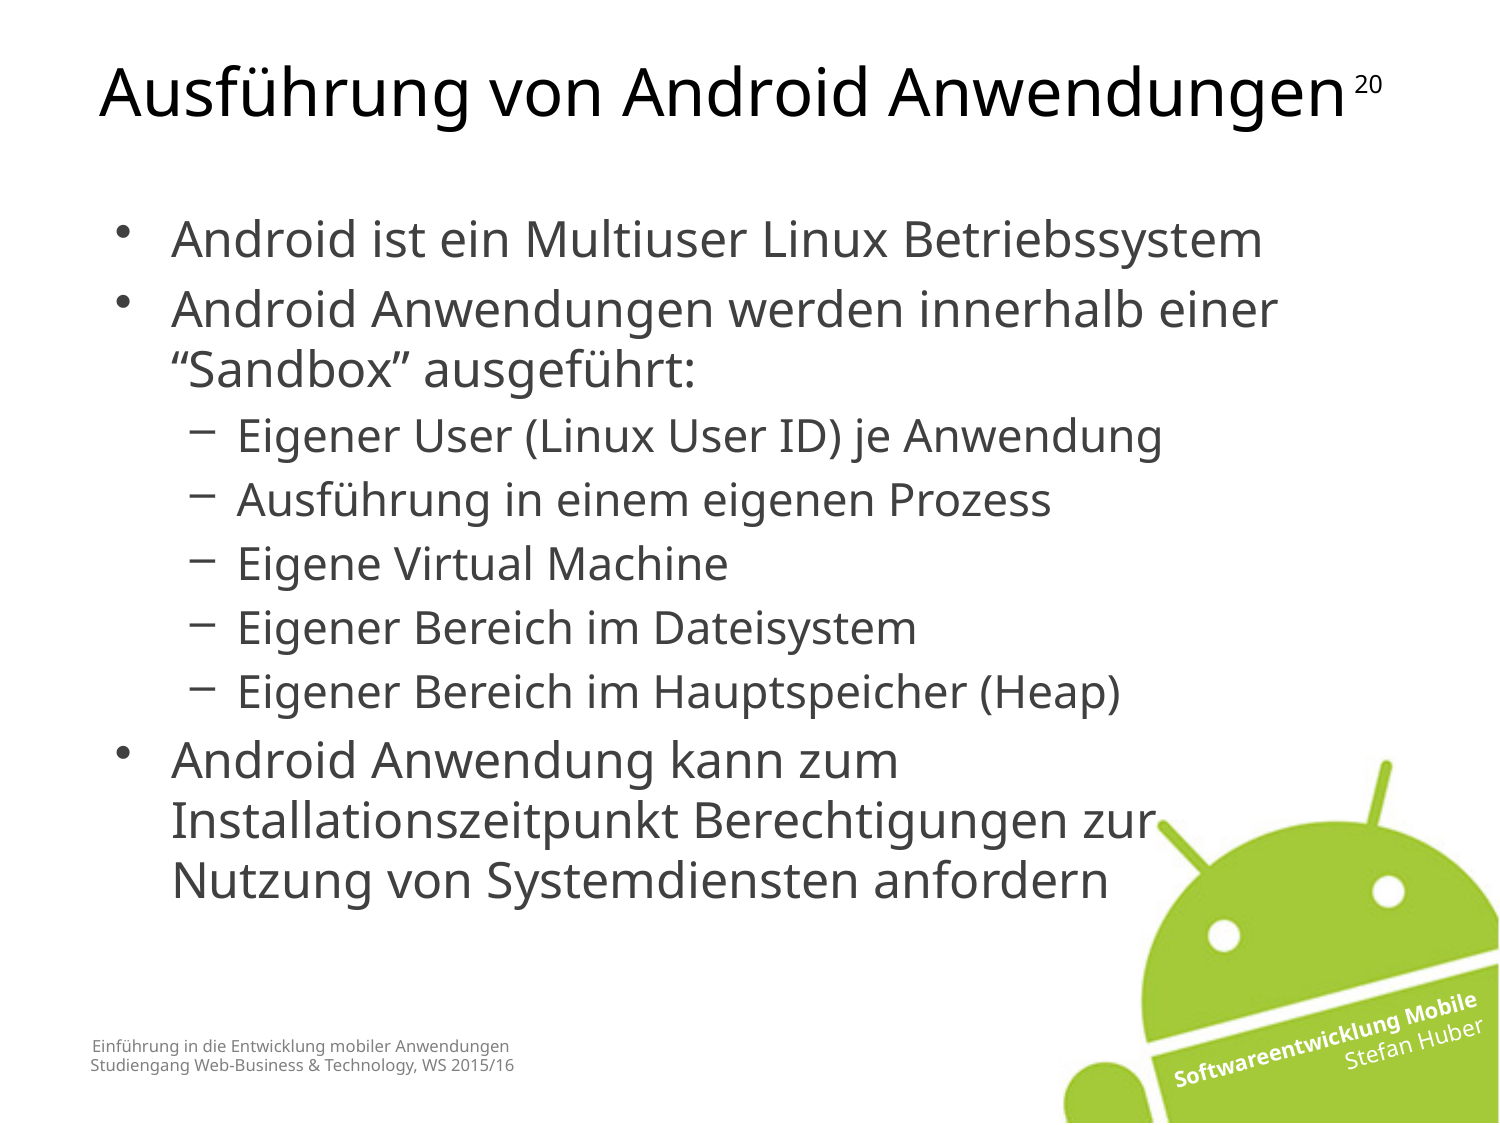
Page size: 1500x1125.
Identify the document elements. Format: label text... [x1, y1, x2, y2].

list Android ist ein Multiuser Linux Betriebssystem Android Anwendungen werden innerhalb einer “Sandbox” ausgeführt: Eigener User (Linux User ID) je Anwendung Ausführung in einem eigenen Prozess Eigene Virtual Machine Eigener Bereich im Dateisystem Eigener Bereich im Hauptspeicher (Heap) Android Anwendung kann zum Installationszeitpunkt Berechtigungen zur Nutzung von Systemdiensten anfordern [99, 200, 1350, 988]
title Einführung in die Entwicklung mobiler Anwendungen [92, 1025, 1124, 1066]
picture [1012, 725, 1500, 1123]
list Ausführung von Android Anwendungen [99, 50, 1350, 138]
